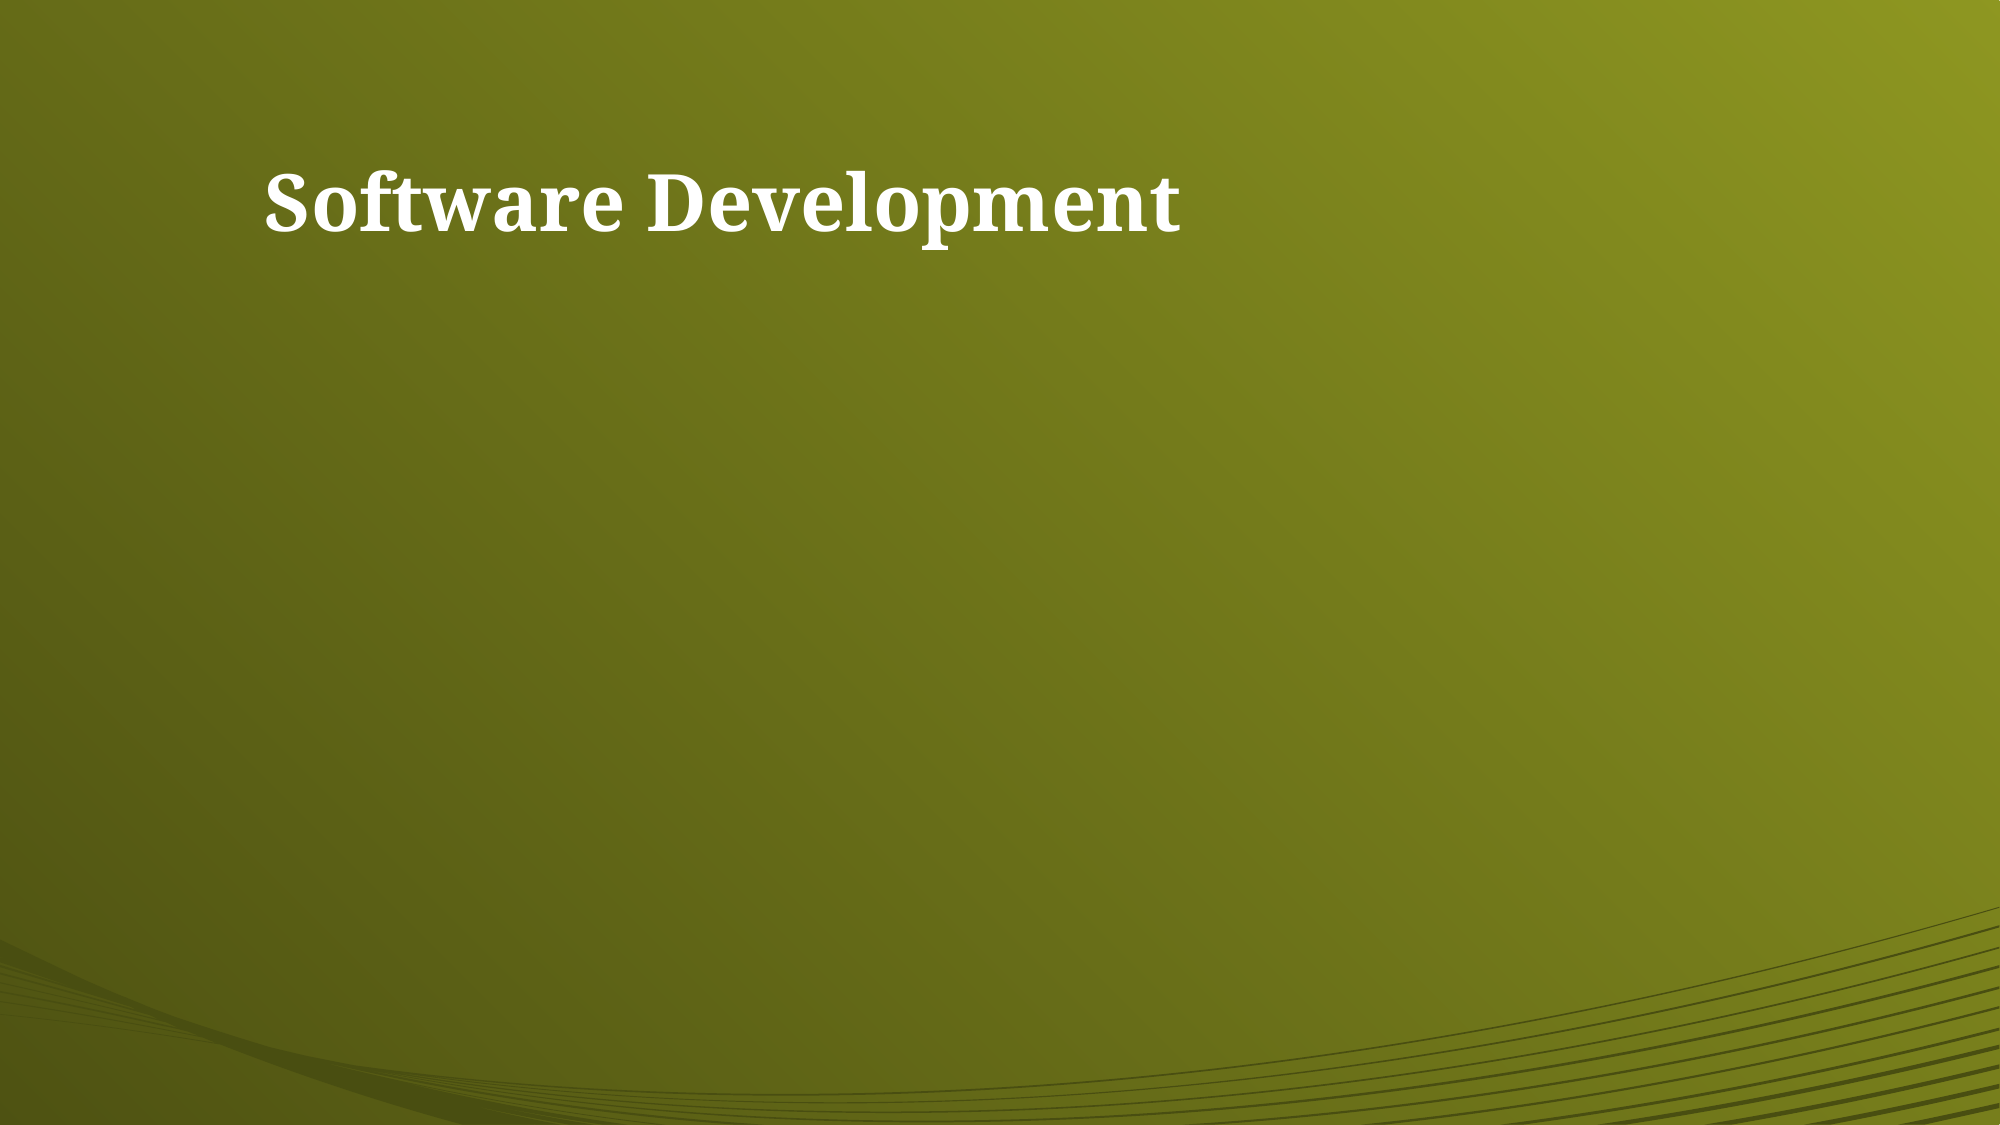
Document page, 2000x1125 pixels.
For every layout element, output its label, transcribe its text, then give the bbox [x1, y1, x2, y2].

title Software Development [249, 65, 1750, 257]
